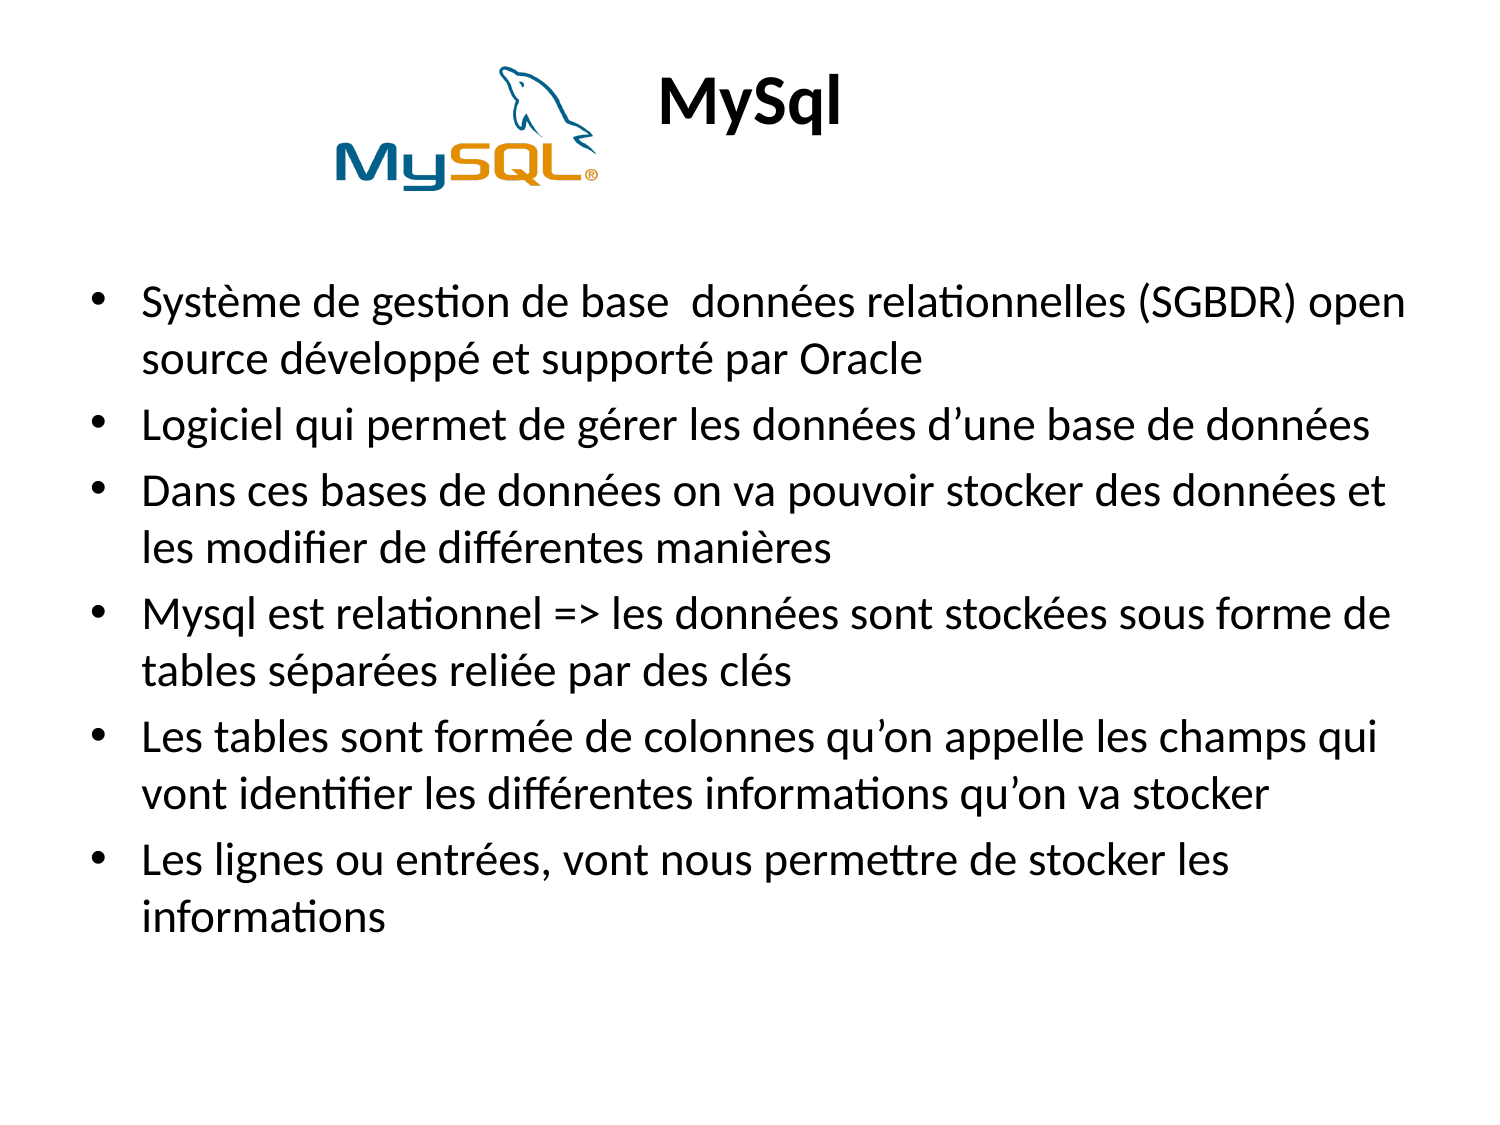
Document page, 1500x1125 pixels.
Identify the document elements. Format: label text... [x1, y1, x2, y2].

title MySql [75, 45, 1425, 233]
list Système de gestion de base données relationnelles (SGBDR) open source développé et supporté par Oracle Logiciel qui permet de gérer les données d’une base de données Dans ces bases de données on va pouvoir stocker des données et les modifier de différentes manières Mysql est relationnel => les données sont stockées sous forme de tables séparées reliée par des clés Les tables sont formée de colonnes qu’on appelle les champs qui vont identifier les différentes informations qu’on va stocker Les lignes ou entrées, vont nous permettre de stocker les informations [75, 262, 1425, 1005]
picture [336, 66, 598, 192]
